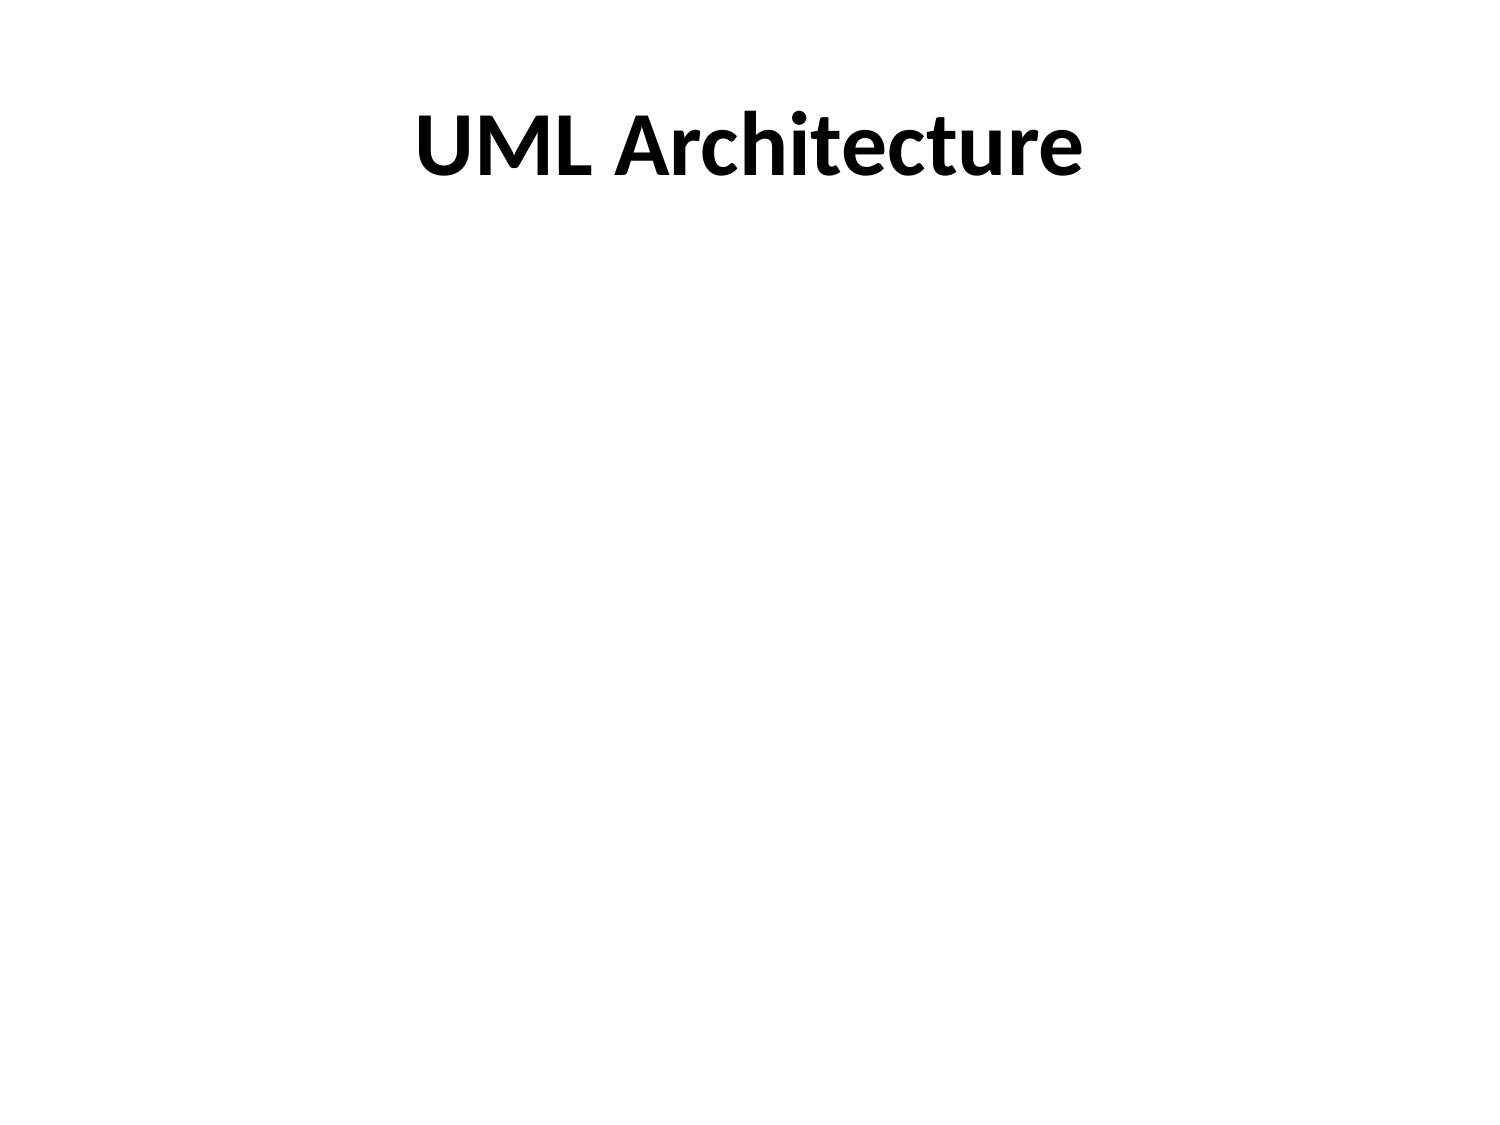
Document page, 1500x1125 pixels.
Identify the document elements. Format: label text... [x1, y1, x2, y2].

title UML Architecture [75, 45, 1425, 233]
